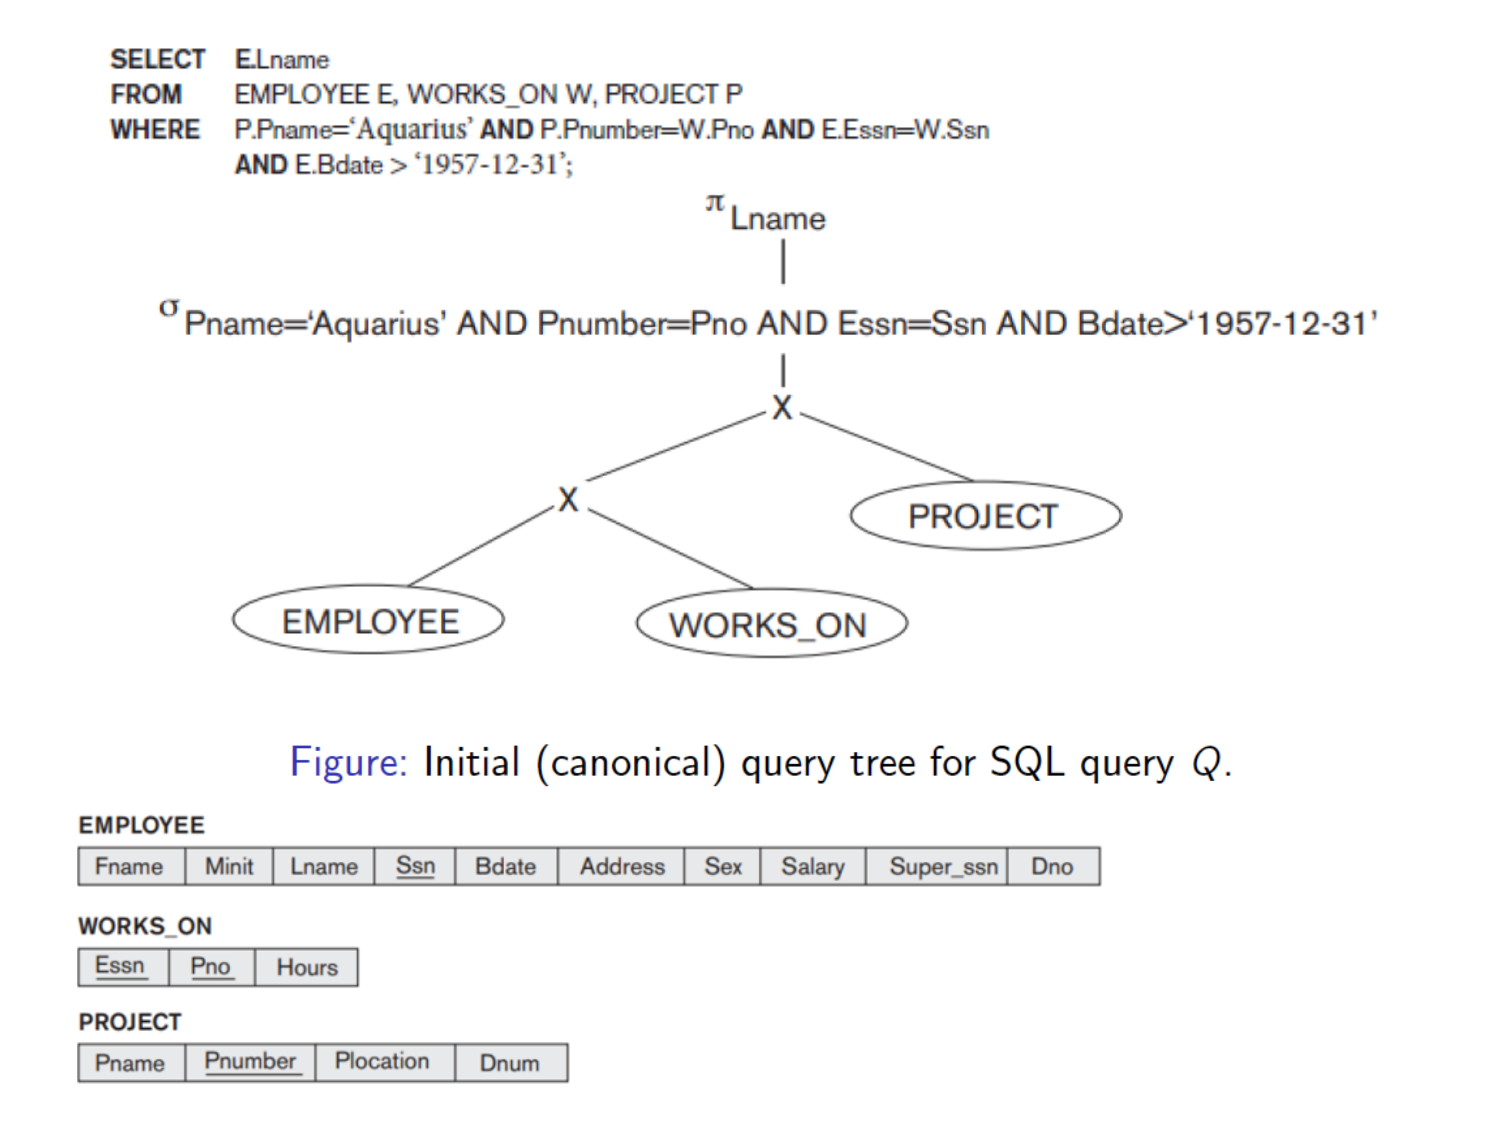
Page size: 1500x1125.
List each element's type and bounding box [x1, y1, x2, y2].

picture [66, 34, 1407, 1091]
